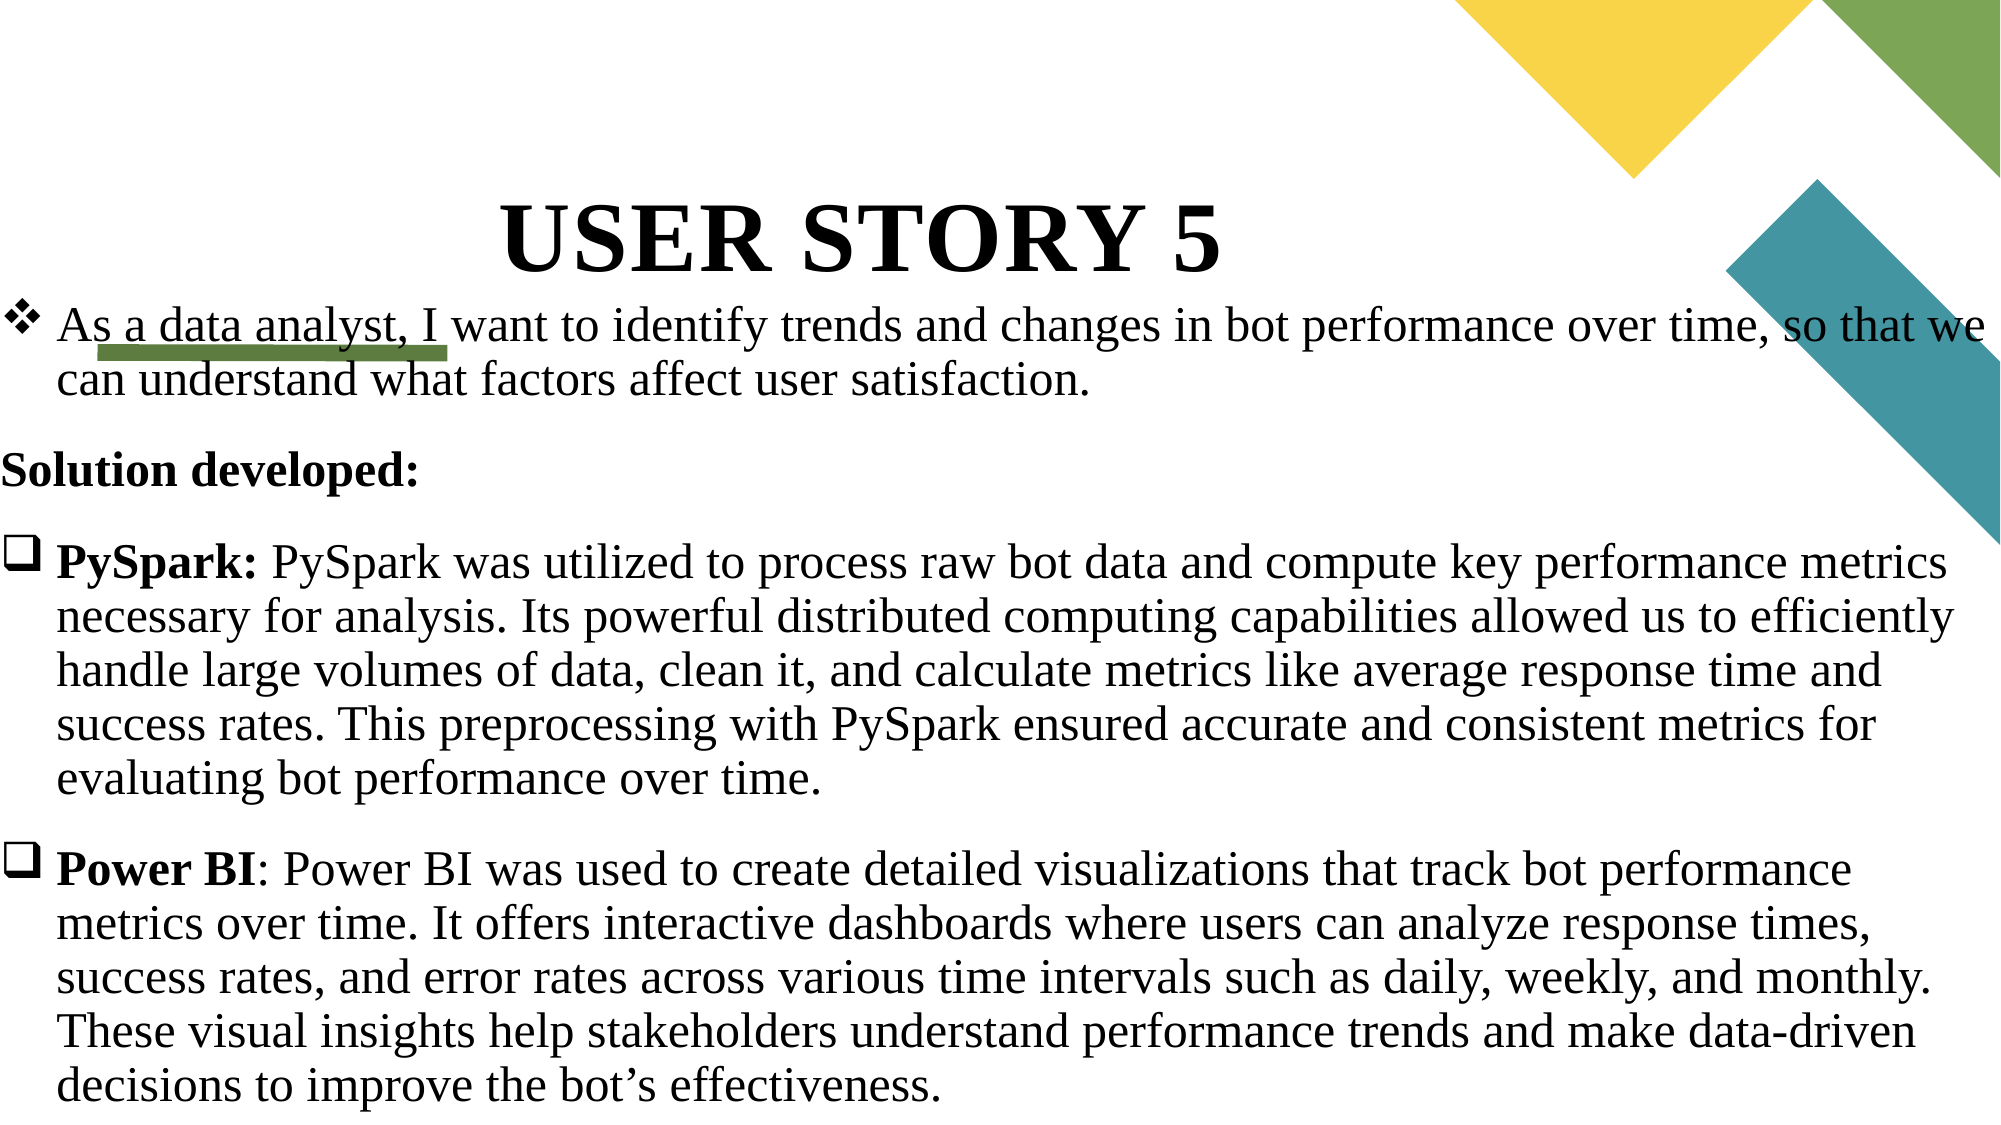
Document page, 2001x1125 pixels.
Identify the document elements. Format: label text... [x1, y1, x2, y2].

title USER STORY 5 [97, 45, 1625, 290]
list As a data analyst, I want to identify trends and changes in bot performance over time, so that we can understand what factors affect user satisfaction. Solution developed: PySpark: PySpark was utilized to process raw bot data and compute key performance metrics necessary for analysis. Its powerful distributed computing capabilities allowed us to efficiently handle large volumes of data, clean it, and calculate metrics like average response time and success rates. This preprocessing with PySpark ensured accurate and consistent metrics for evaluating bot performance over time. Power BI: Power BI was used to create detailed visualizations that track bot performance metrics over time. It offers interactive dashboards where users can analyze response times, success rates, and error rates across various time intervals such as daily, weekly, and monthly. These visual insights help stakeholders understand performance trends and make data-driven decisions to improve the bot’s effectiveness. [0, 290, 2000, 1125]
